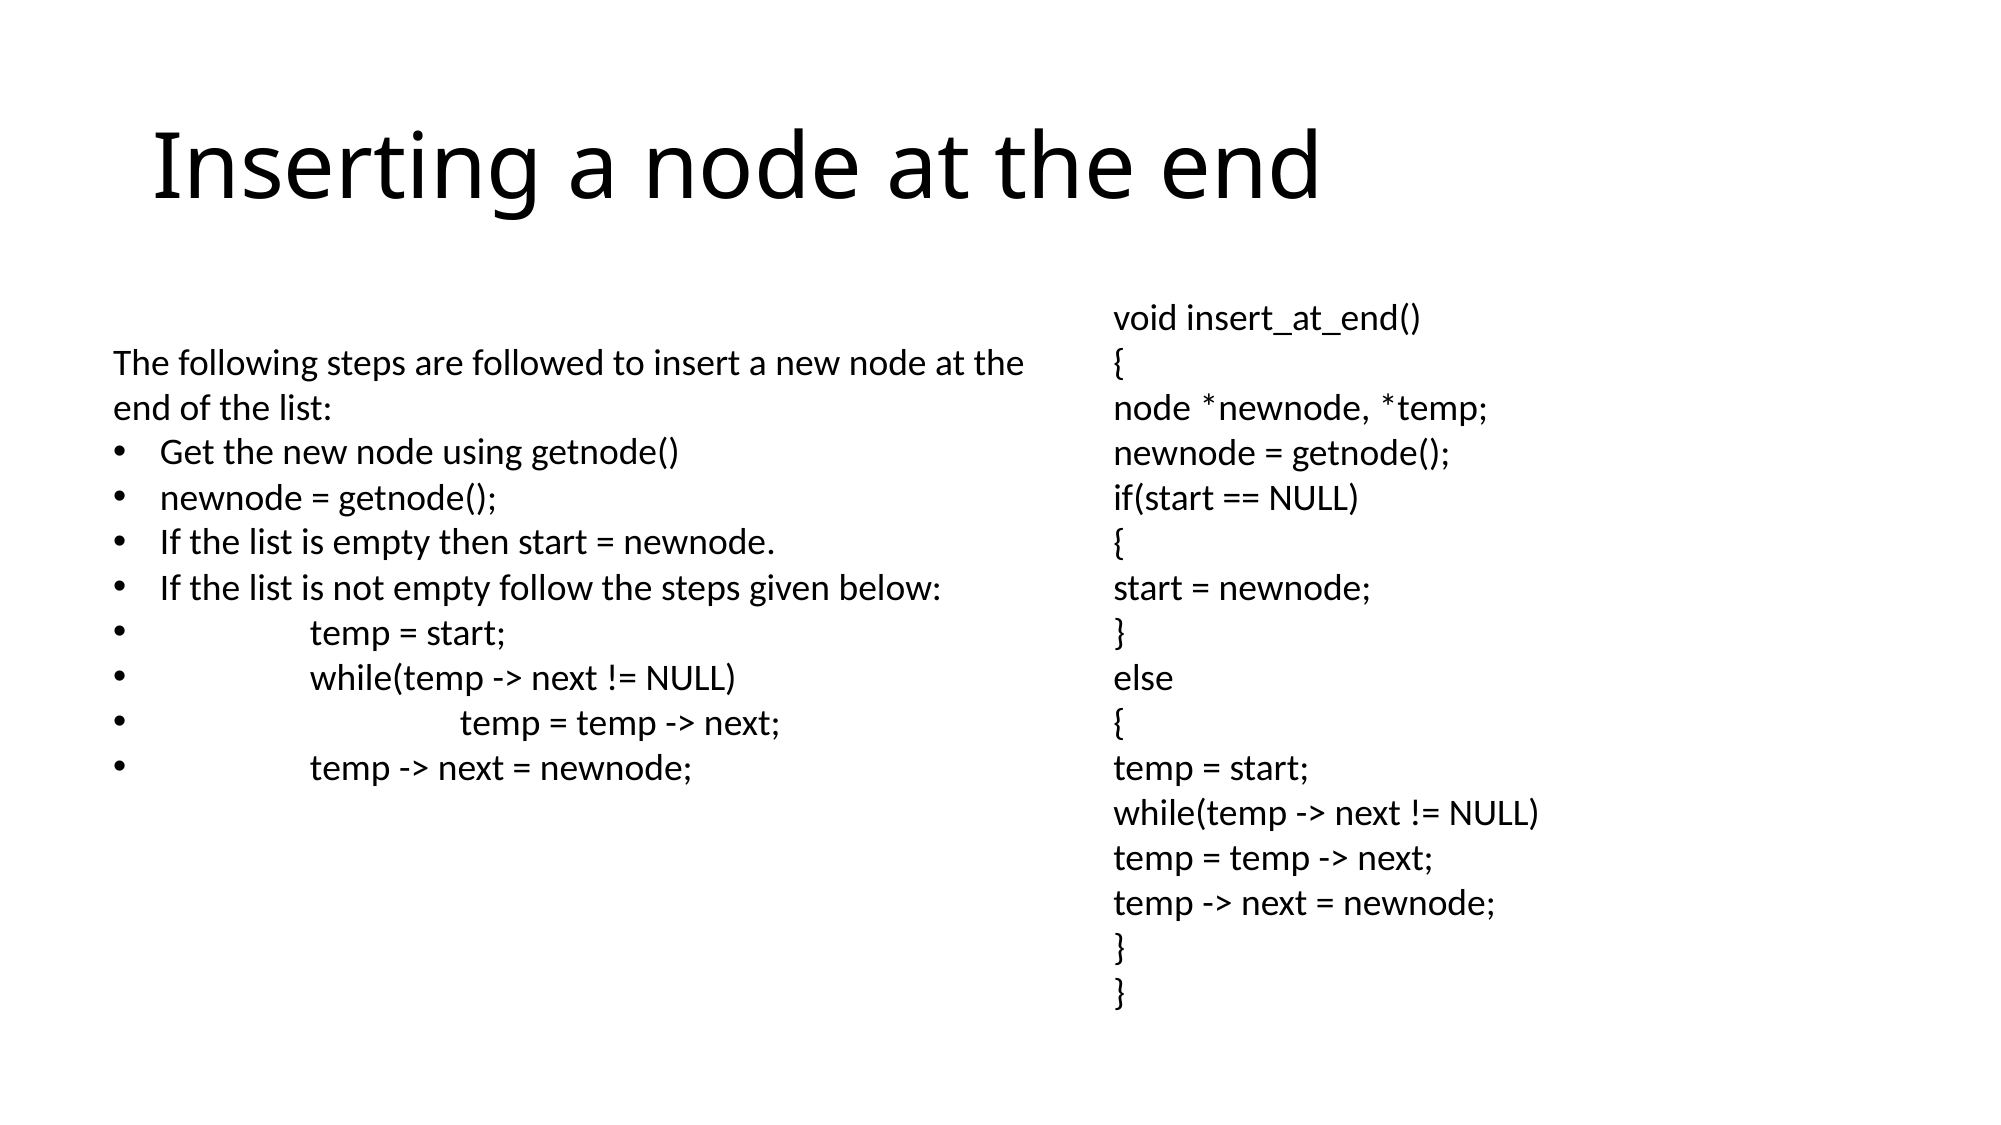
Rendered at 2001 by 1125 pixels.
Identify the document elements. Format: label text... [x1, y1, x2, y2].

text_box void insert_at_end() { node *newnode, *temp; newnode = getnode(); if(start == NULL) { start = newnode; } else { temp = start; while(temp -> next != NULL) temp = temp -> next; temp -> next = newnode; } } [1098, 285, 2000, 1020]
text_box The following steps are followed to insert a new node at the end of the list: Get the new node using getnode() newnode = getnode(); If the list is empty then start = newnode. If the list is not empty follow the steps given below: temp = start; while(temp -> next != NULL) temp = temp -> next; temp -> next = newnode; [98, 330, 1098, 795]
title Inserting a node at the end [137, 59, 1863, 278]
